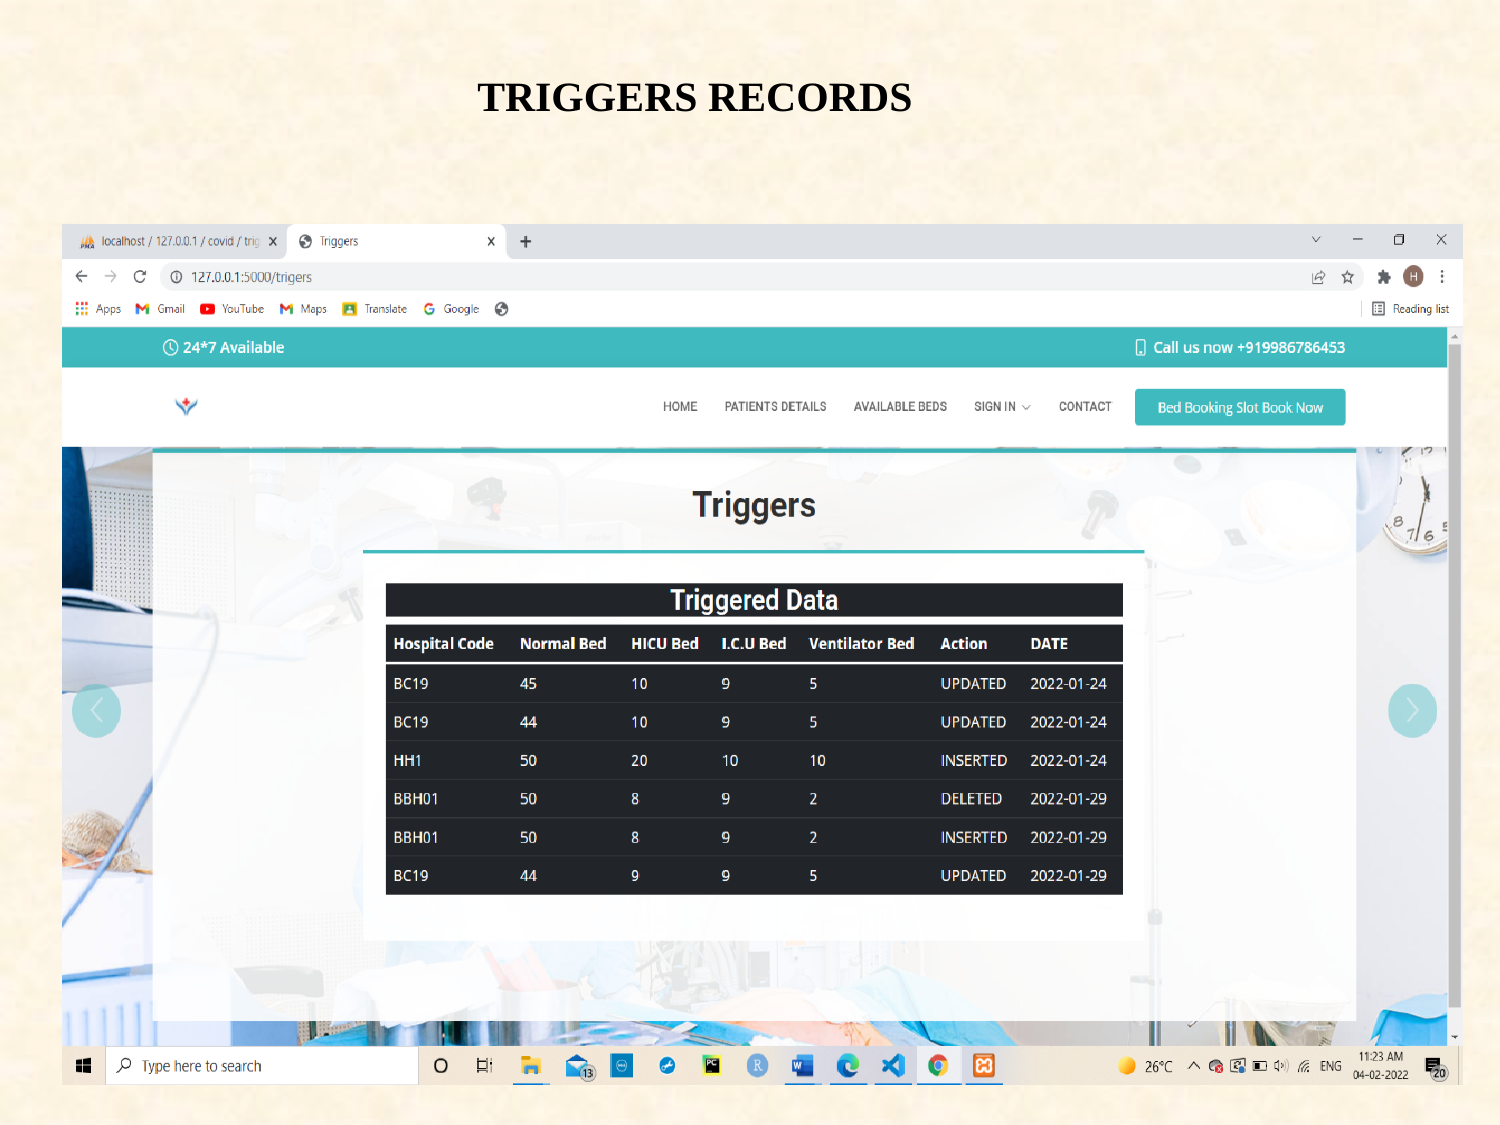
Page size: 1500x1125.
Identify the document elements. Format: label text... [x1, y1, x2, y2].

picture [62, 224, 1463, 1085]
text_box TRIGGERS RECORDS [462, 62, 1213, 128]
text_box [0, 0, 1500, 1125]
